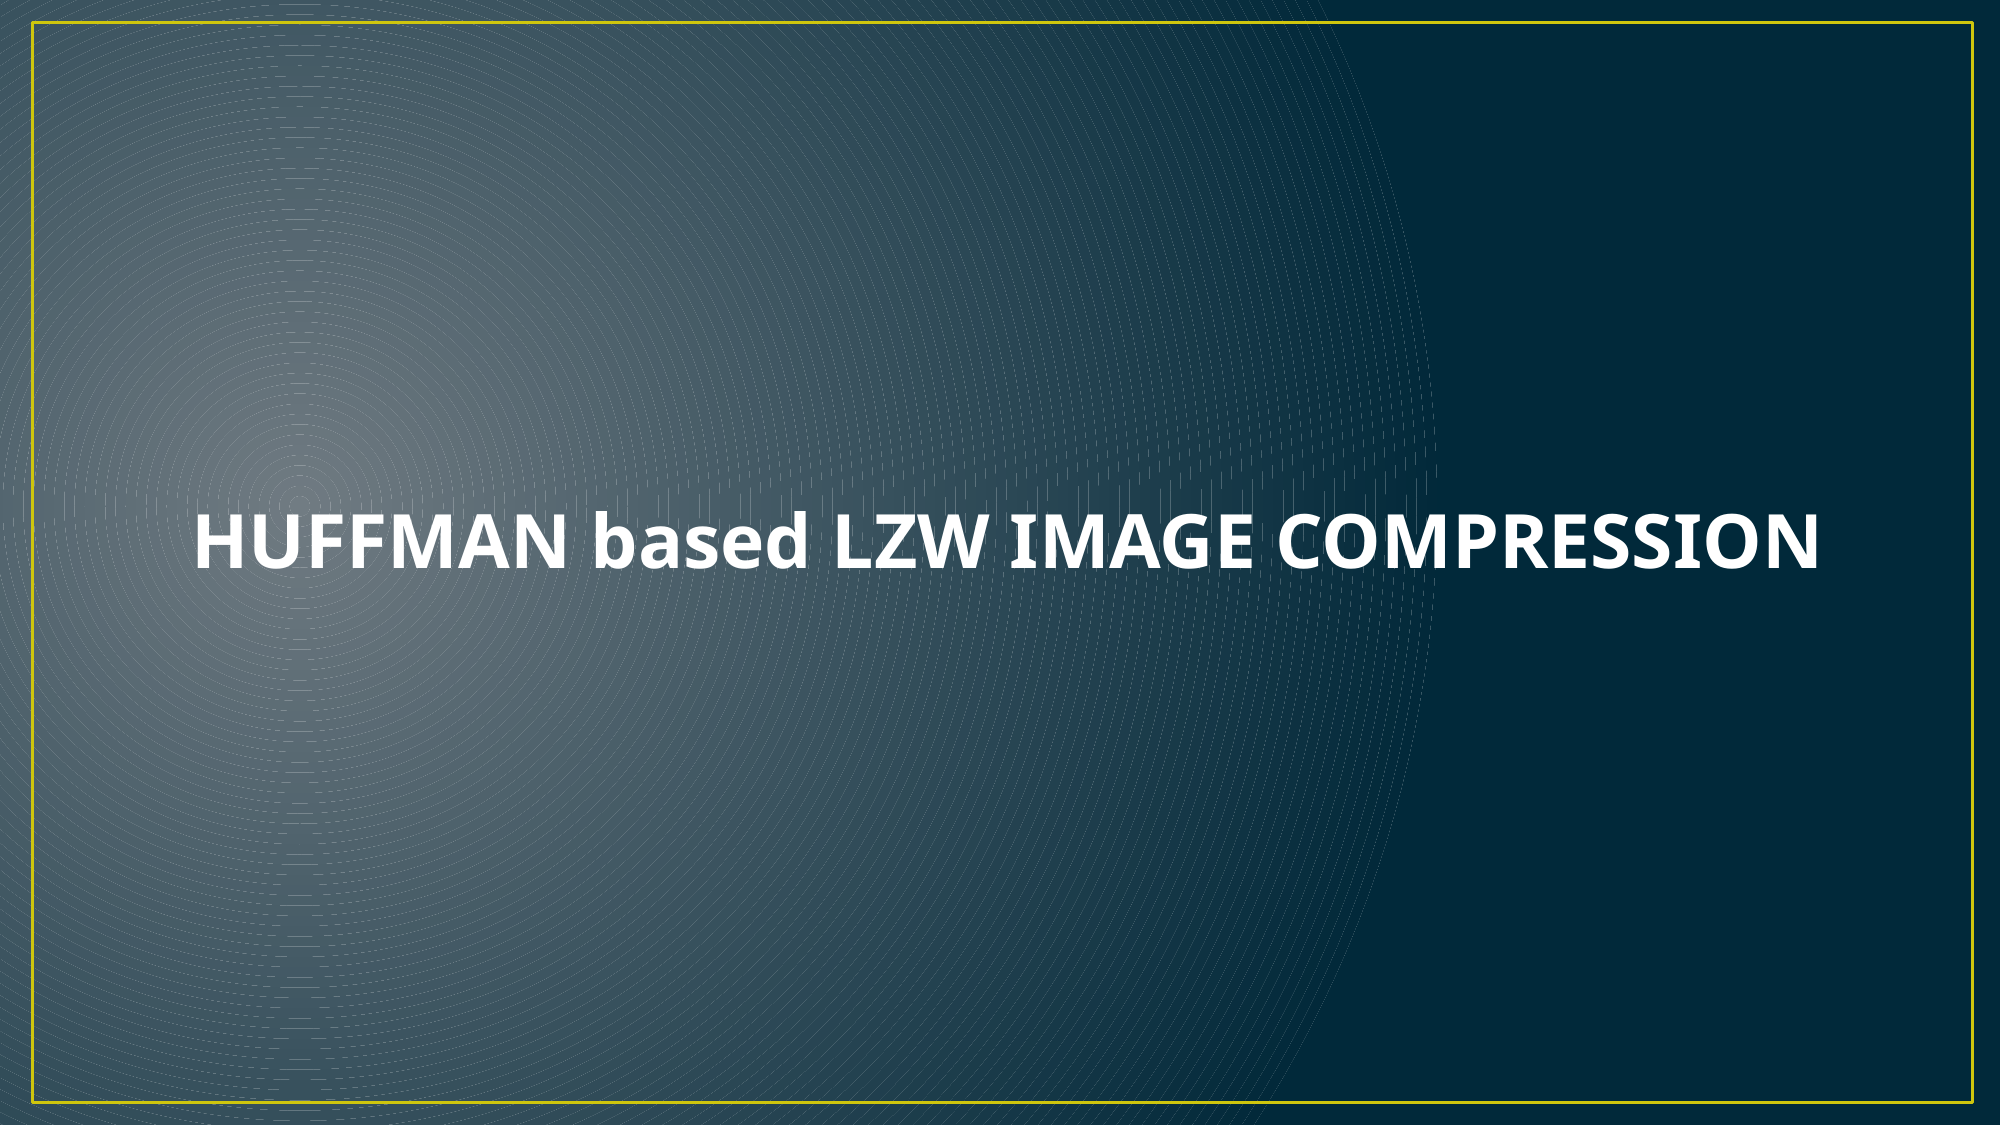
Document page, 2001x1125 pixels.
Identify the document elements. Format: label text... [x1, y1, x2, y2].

title HUFFMAN based LZW IMAGE COMPRESSION [86, 350, 1929, 592]
subtitle [488, 480, 2000, 768]
